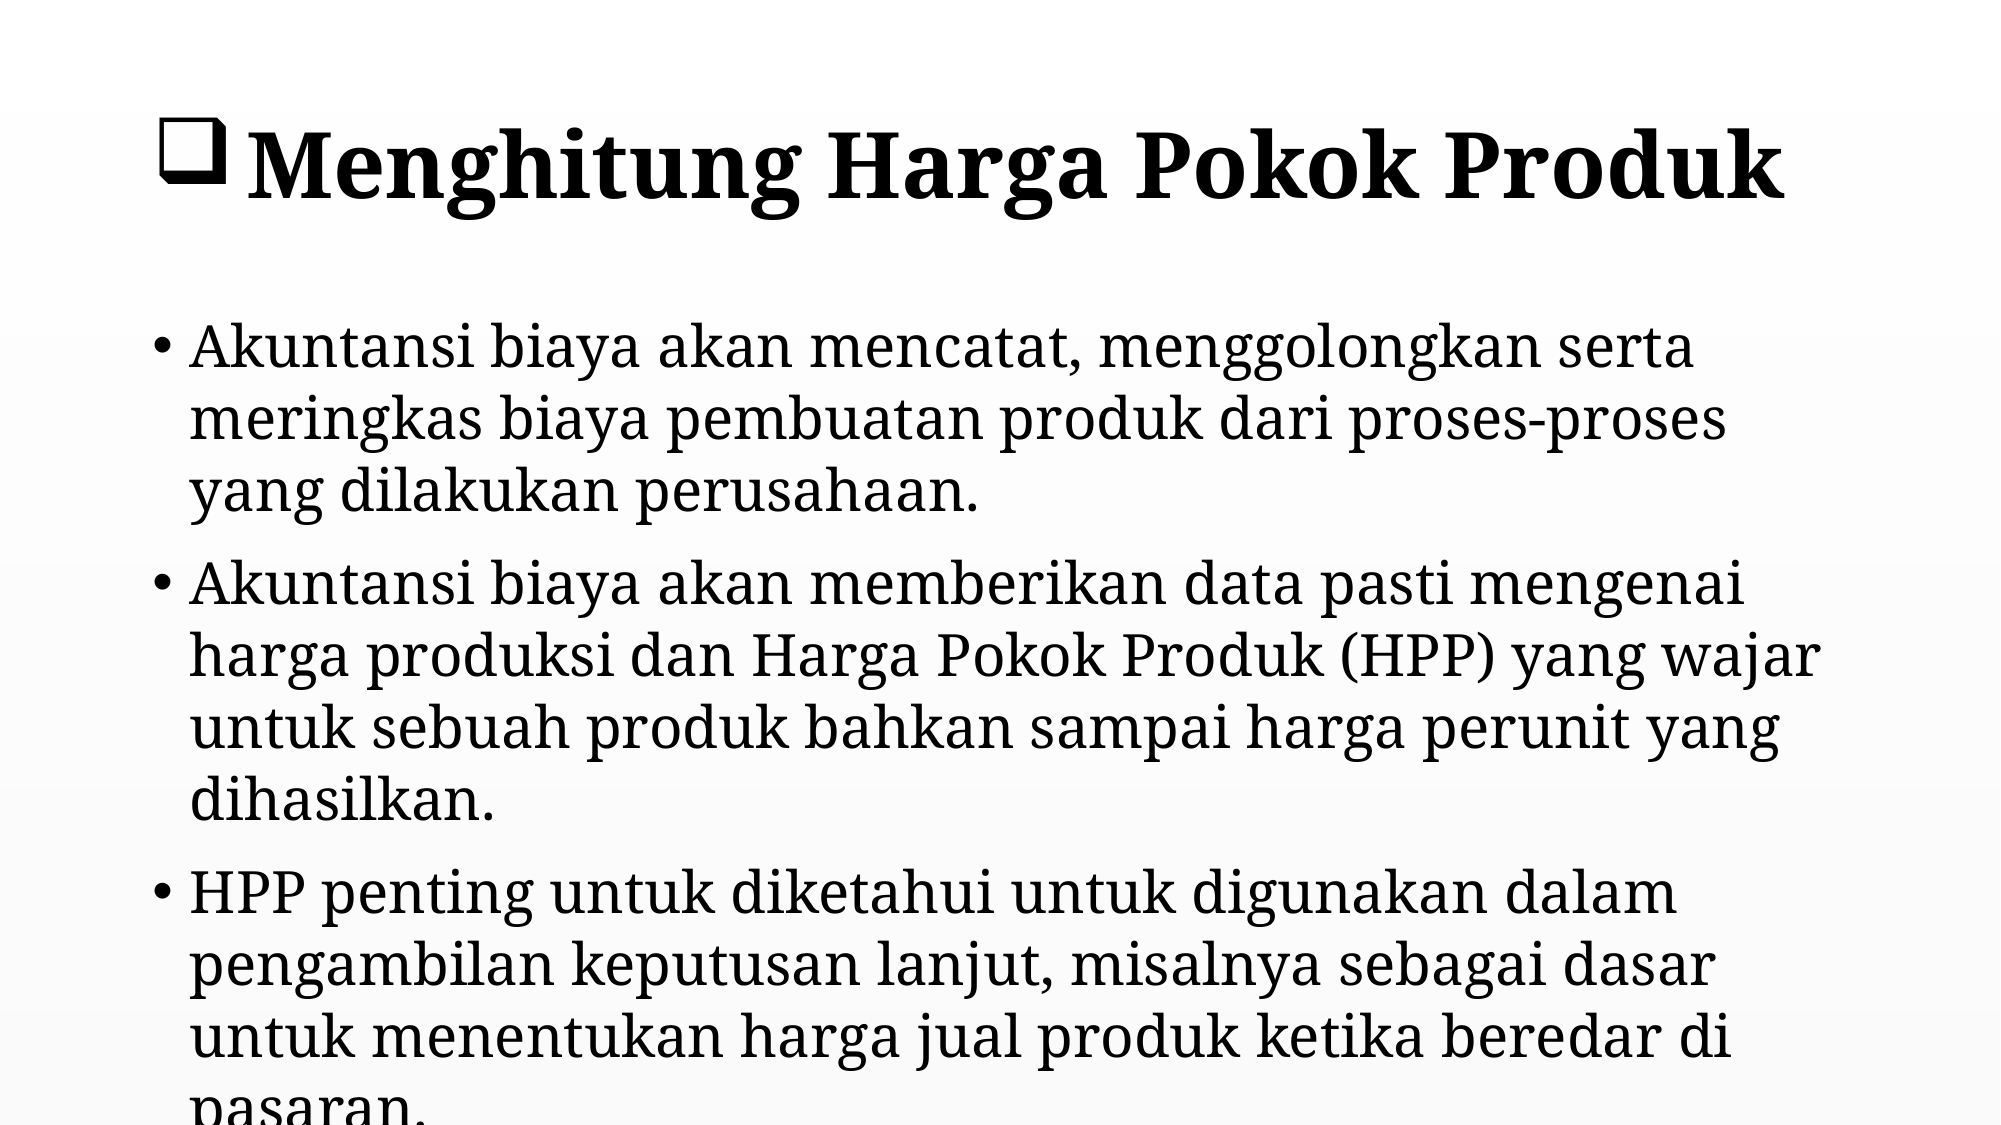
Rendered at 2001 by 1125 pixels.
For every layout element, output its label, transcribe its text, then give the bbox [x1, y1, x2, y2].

title Menghitung Harga Pokok Produk [137, 59, 1863, 278]
list Akuntansi biaya akan mencatat, menggolongkan serta meringkas biaya pembuatan produk dari proses-proses yang dilakukan perusahaan. Akuntansi biaya akan memberikan data pasti mengenai harga produksi dan Harga Pokok Produk (HPP) yang wajar untuk sebuah produk bahkan sampai harga perunit yang dihasilkan. HPP penting untuk diketahui untuk digunakan dalam pengambilan keputusan lanjut, misalnya sebagai dasar untuk menentukan harga jual produk ketika beredar di pasaran. [137, 299, 1863, 1014]
